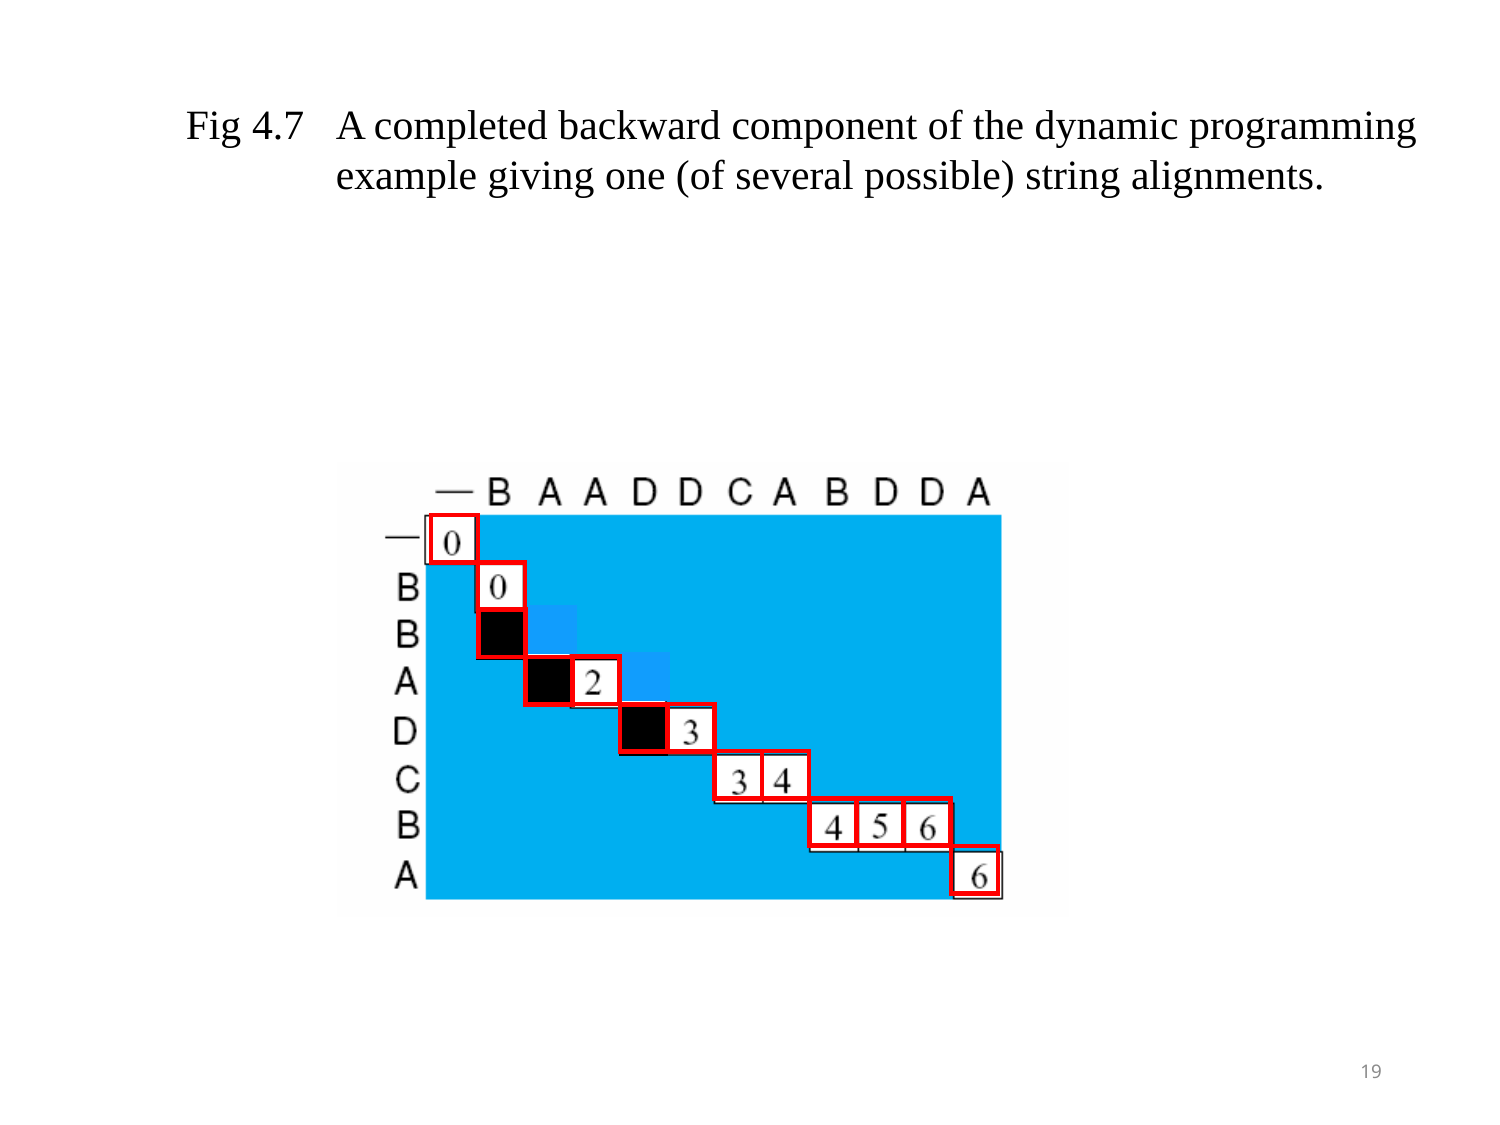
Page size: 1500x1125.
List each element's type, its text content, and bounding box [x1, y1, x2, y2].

text_box Fig 4.7 A completed backward component of the dynamic programming example giving one (of several possible) string alignments. [171, 90, 1436, 205]
slide_number 19 [1059, 1042, 1397, 1103]
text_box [337, 462, 1069, 917]
